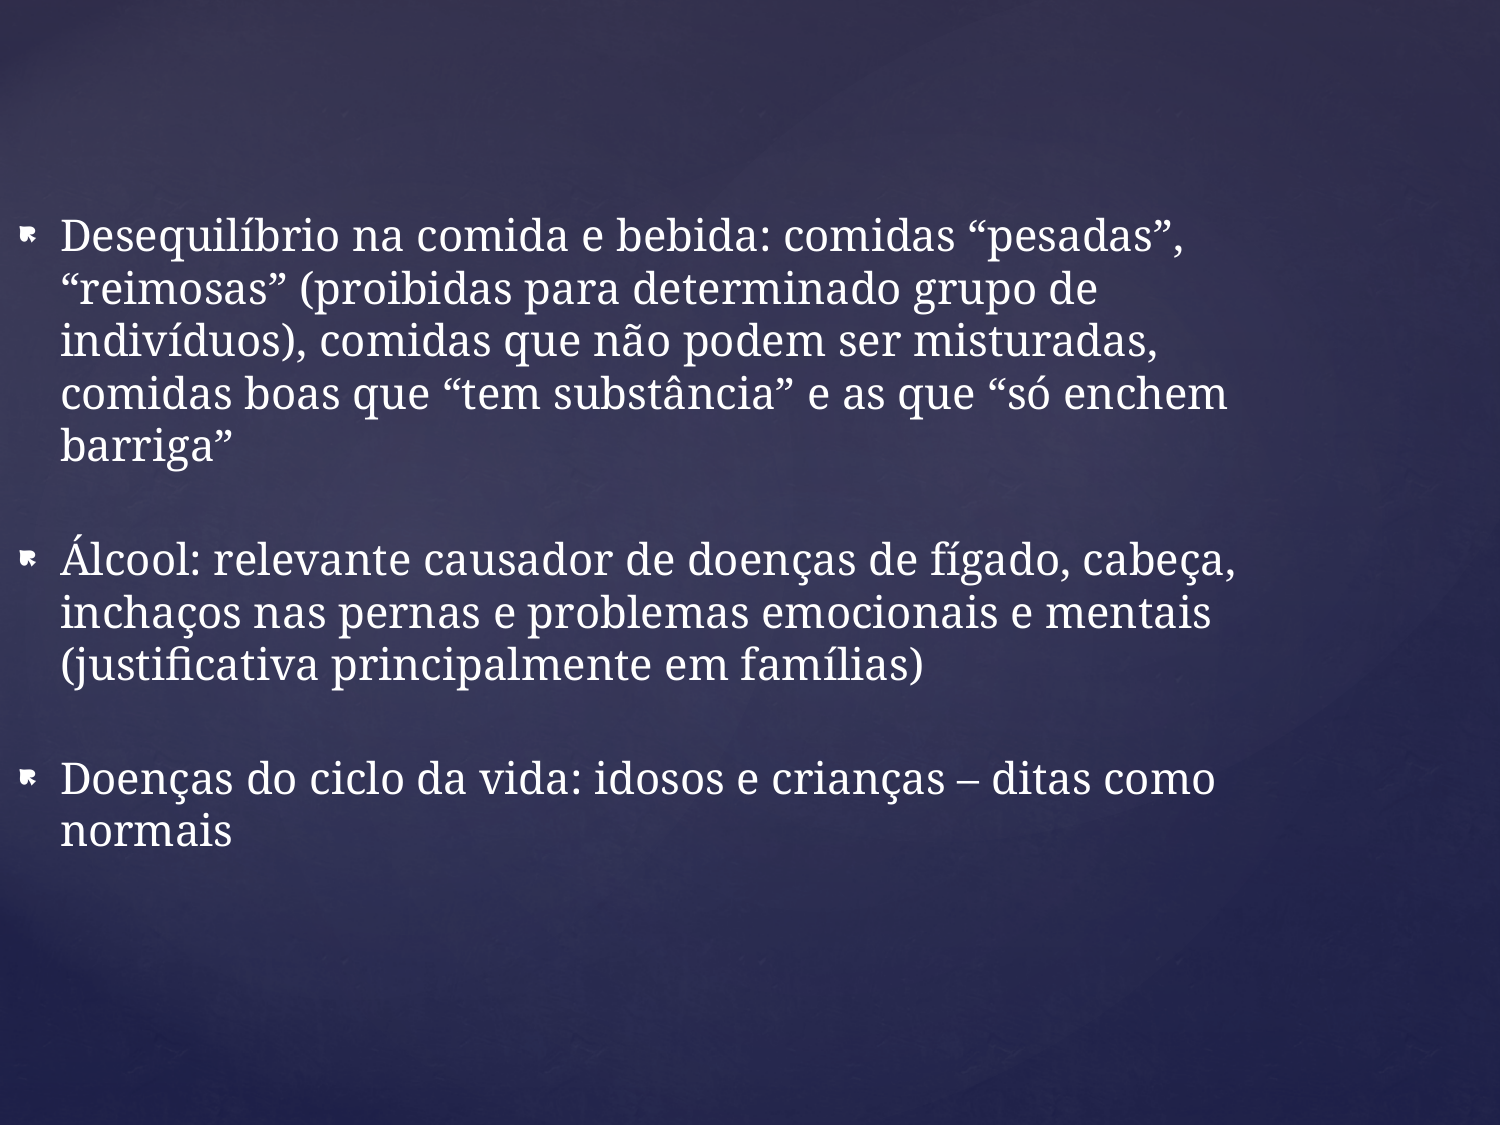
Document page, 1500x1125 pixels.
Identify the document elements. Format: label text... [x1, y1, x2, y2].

list Desequilíbrio na comida e bebida: comidas “pesadas”, “reimosas” (proibidas para determinado grupo de indivíduos), comidas que não podem ser misturadas, comidas boas que “tem substância” e as que “só enchem barriga” Álcool: relevante causador de doenças de fígado, cabeça, inchaços nas pernas e problemas emocionais e mentais (justificativa principalmente em famílias) Doenças do ciclo da vida: idosos e crianças – ditas como normais [0, 0, 1350, 1125]
